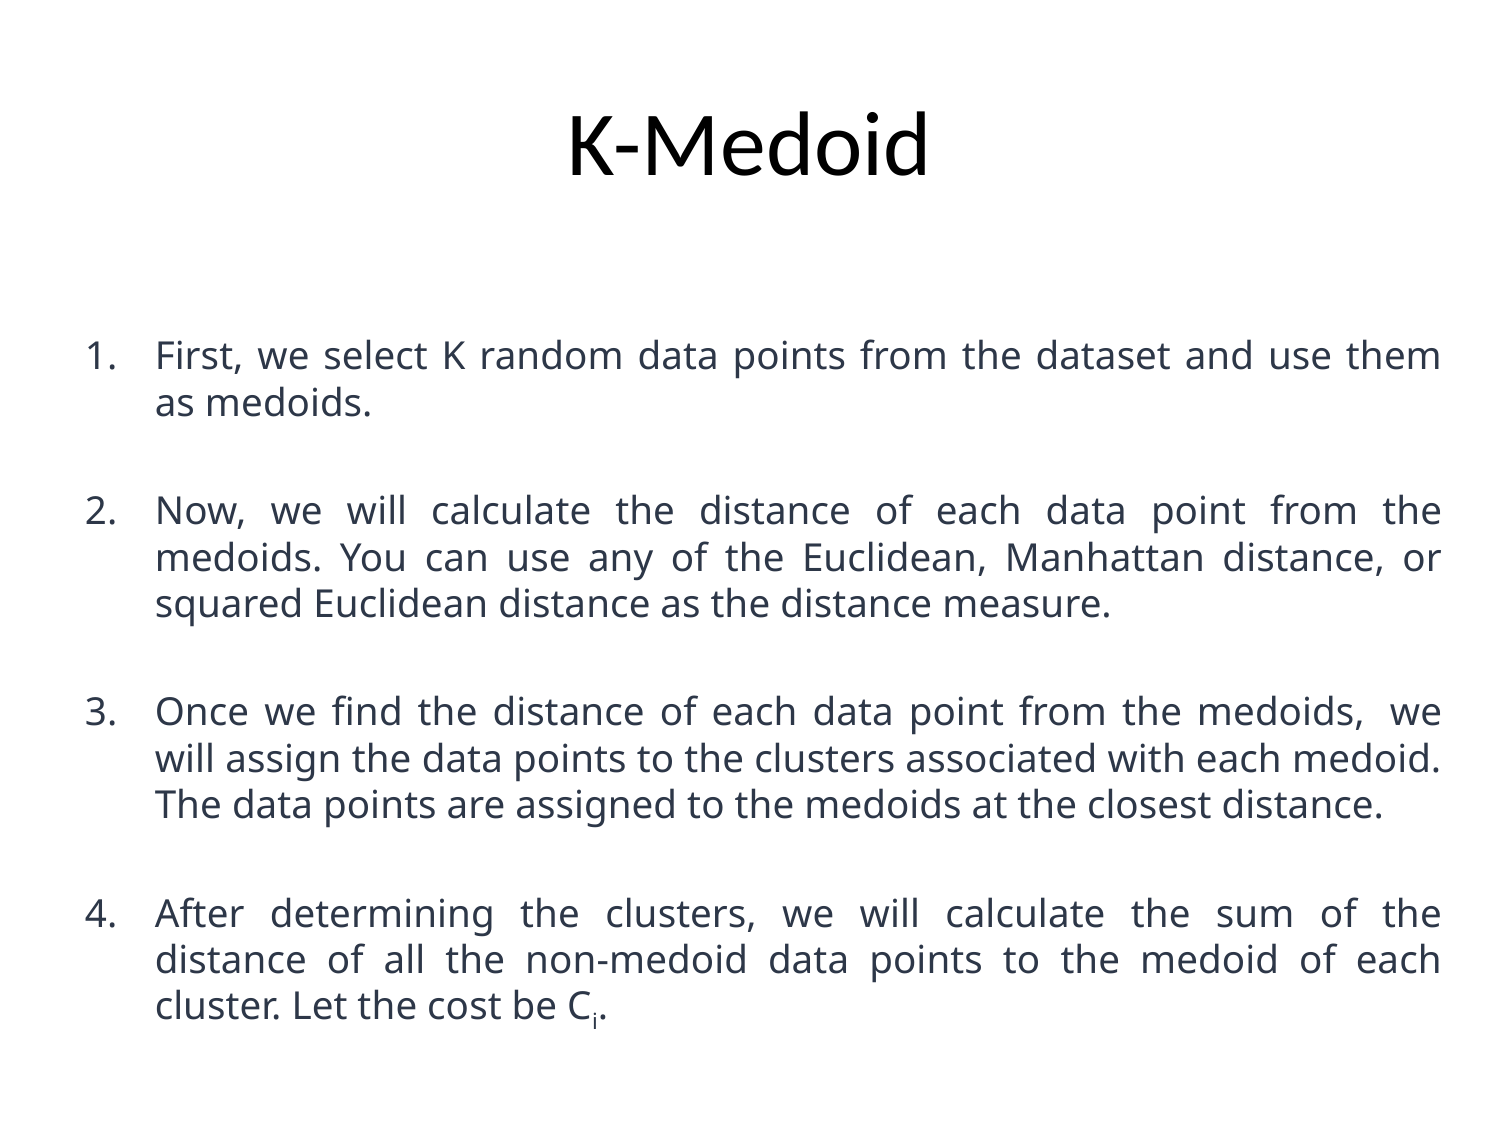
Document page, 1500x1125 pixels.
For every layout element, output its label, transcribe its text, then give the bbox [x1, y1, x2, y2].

title K-Medoid [75, 45, 1425, 233]
list First, we select K random data points from the dataset and use them as medoids. Now, we will calculate the distance of each data point from the medoids. You can use any of the Euclidean, Manhattan distance, or squared Euclidean distance as the distance measure. Once we find the distance of each data point from the medoids, we will assign the data points to the clusters associated with each medoid. The data points are assigned to the medoids at the closest distance. After determining the clusters, we will calculate the sum of the distance of all the non-medoid data points to the medoid of each cluster. Let the cost be Ci. [69, 323, 1459, 1083]
